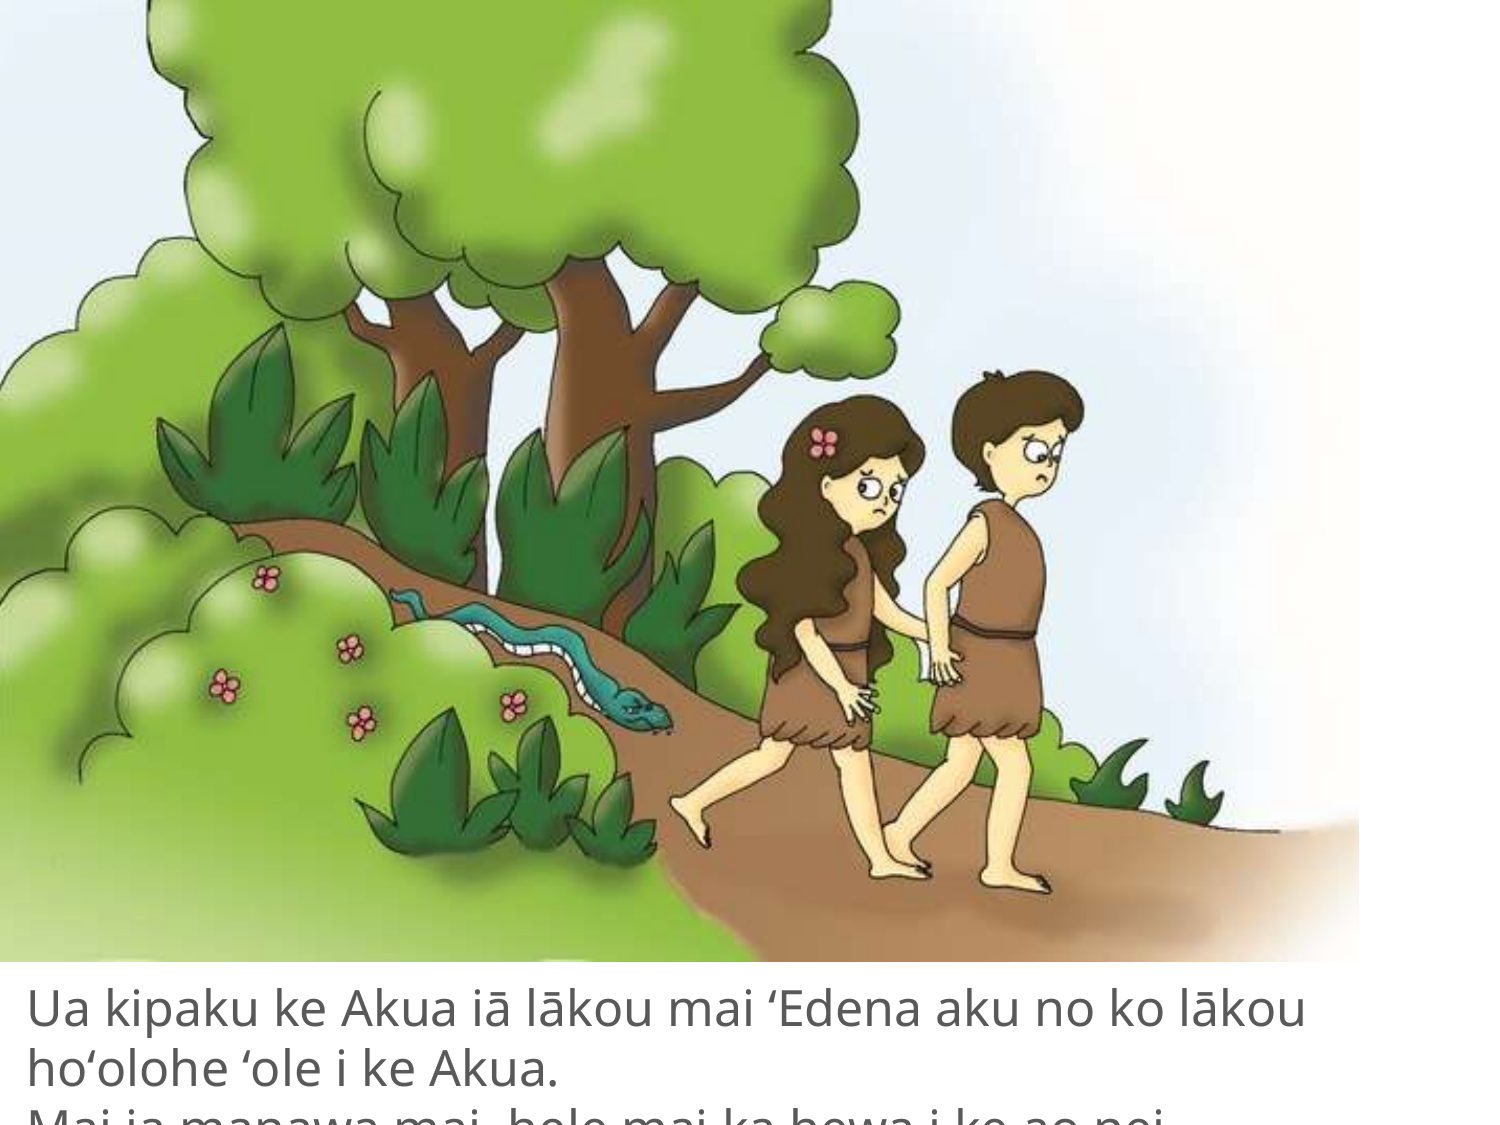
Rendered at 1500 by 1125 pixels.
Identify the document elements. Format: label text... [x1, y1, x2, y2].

picture [0, 0, 1359, 962]
text_box Ua kipaku ke Akua iā lākou mai ʻEdena aku no ko lākou hoʻolohe ʻole i ke Akua. Mai ia manawa mai, hele mai ka hewa i ke ao nei. [11, 969, 1498, 1125]
